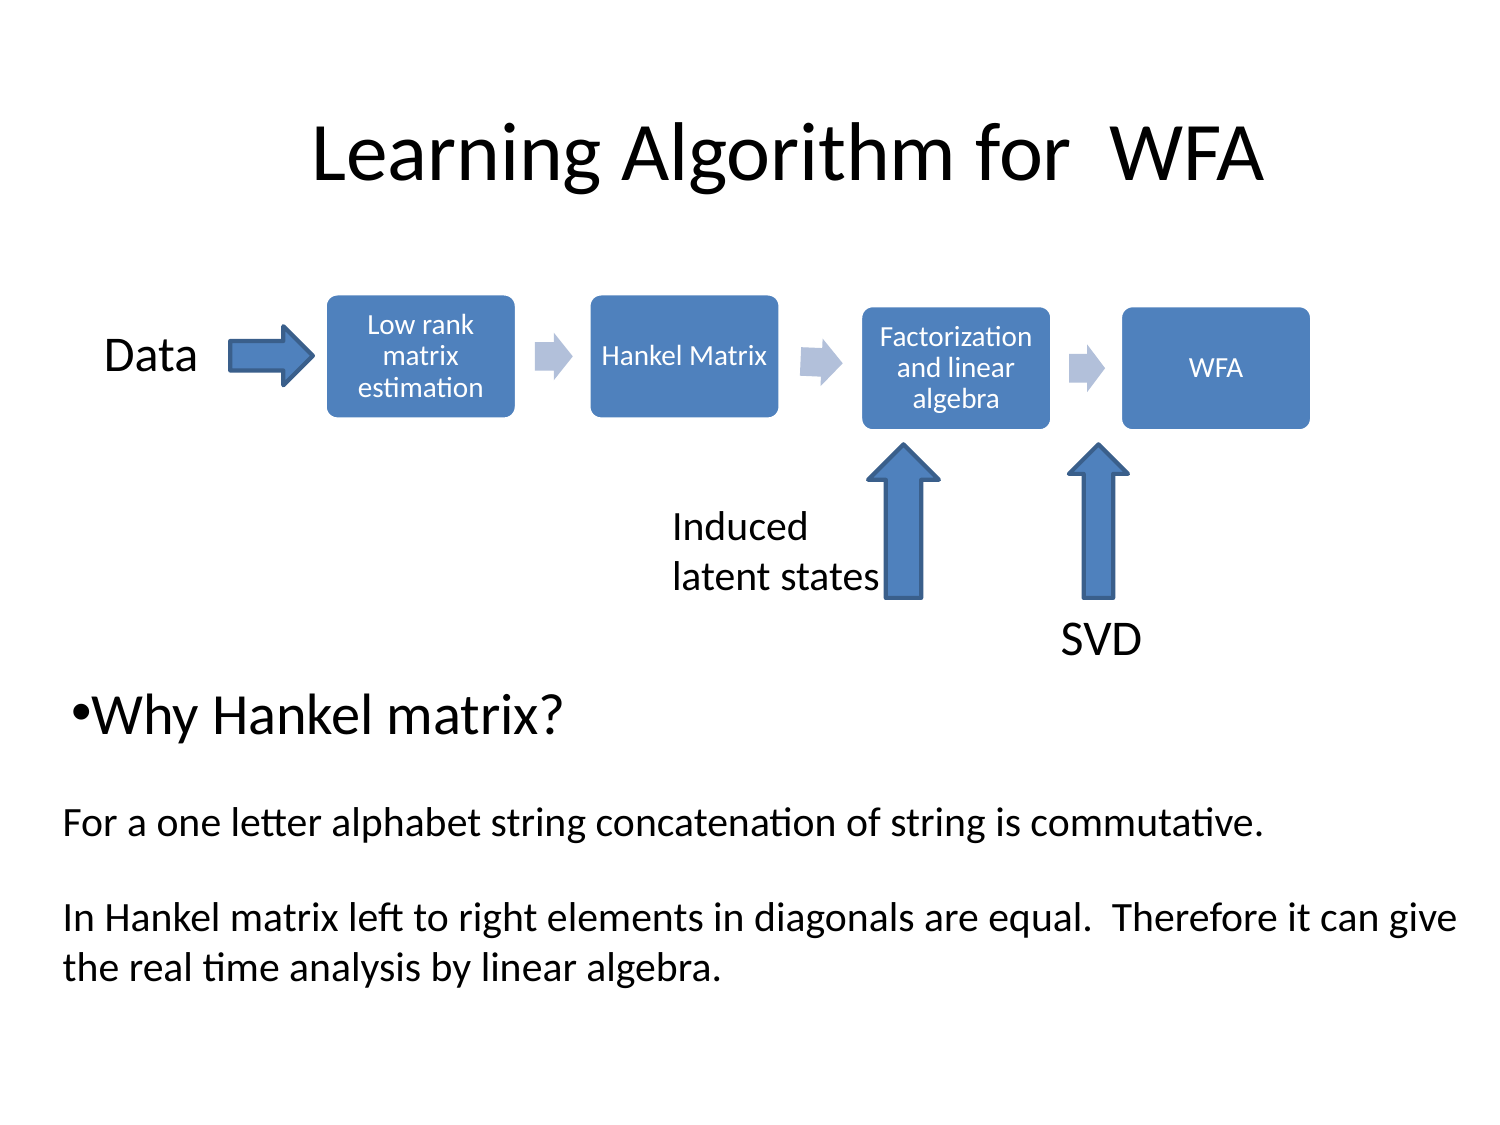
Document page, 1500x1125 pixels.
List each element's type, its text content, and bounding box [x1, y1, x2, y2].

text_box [324, 113, 1325, 781]
text_box Why Hankel matrix? [56, 668, 319, 754]
text_box [228, 324, 315, 388]
text_box Learning Algorithm for WFA [71, 90, 1281, 205]
text_box Data [89, 314, 222, 390]
text_box For a one letter alphabet string concatenation of string is commutative. In Hankel matrix left to right elements in diagonals are equal. Therefore it can give the real time analysis by linear algebra. [47, 786, 1493, 997]
